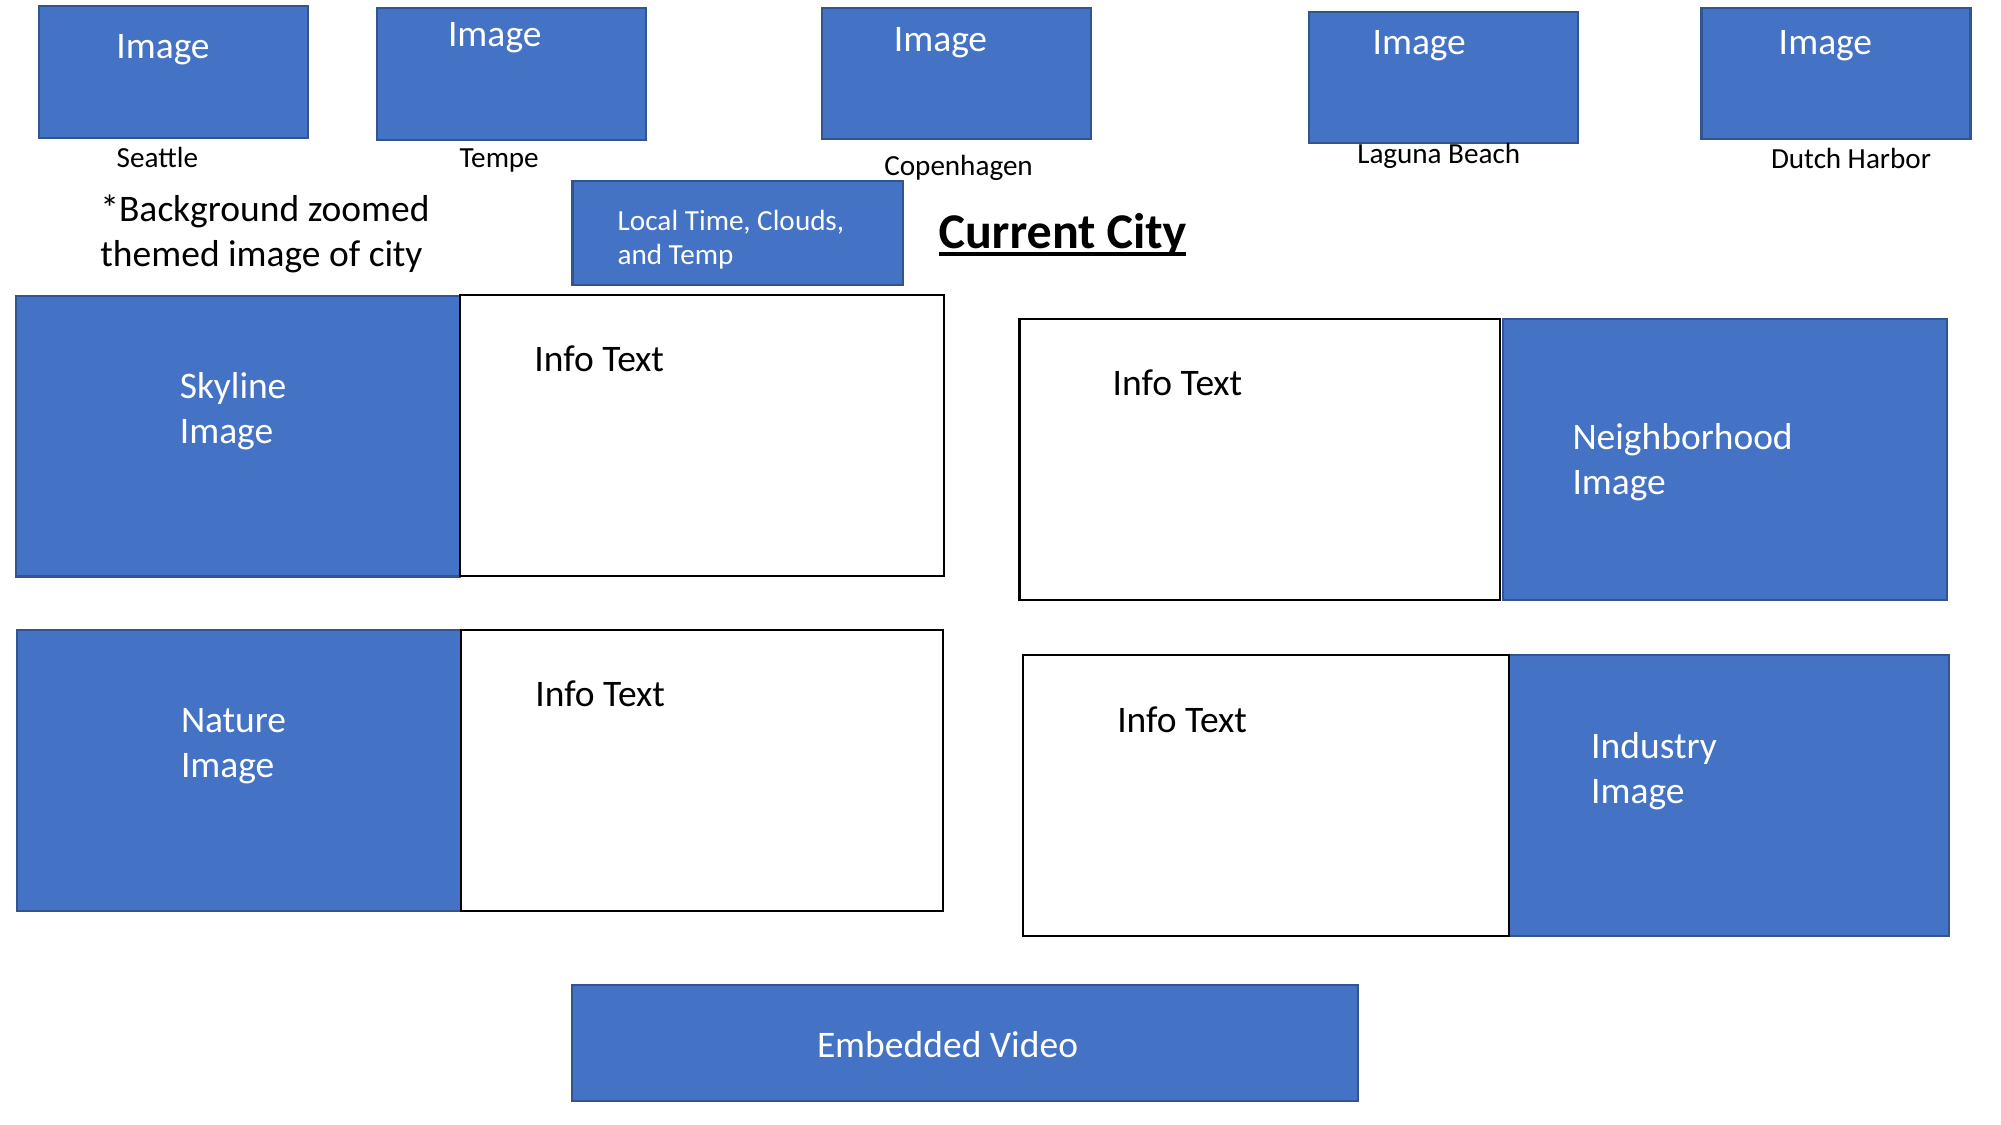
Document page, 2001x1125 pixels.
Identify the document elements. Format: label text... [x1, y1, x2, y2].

text_box Tempe [444, 131, 639, 182]
text_box [459, 294, 945, 577]
text_box [460, 629, 944, 912]
text_box Skyline Image [165, 353, 311, 459]
text_box Image [101, 13, 297, 74]
text_box [38, 5, 309, 139]
text_box [821, 7, 1092, 140]
text_box Image [433, 2, 629, 62]
text_box Info Text [1097, 351, 1517, 411]
text_box Image [1763, 9, 1960, 69]
text_box Local Time, Clouds, and Temp [603, 193, 873, 279]
text_box Seattle [101, 130, 260, 181]
text_box [1018, 318, 1501, 601]
text_box Image [1357, 9, 1553, 70]
text_box Current City [923, 191, 1212, 267]
text_box [1502, 318, 1948, 601]
text_box Info Text [519, 326, 941, 387]
text_box Industry Image [1576, 713, 1804, 819]
text_box [15, 295, 461, 578]
text_box Info Text [1102, 687, 1526, 747]
text_box [1022, 654, 1510, 937]
text_box Info Text [520, 661, 941, 722]
text_box Neighborhood Image [1557, 404, 1816, 510]
text_box [571, 984, 1359, 1102]
text_box [1510, 654, 1950, 937]
text_box Nature Image [166, 687, 312, 793]
text_box [1308, 11, 1579, 144]
text_box *Background zoomed themed image of city [85, 176, 455, 282]
text_box Laguna Beach [1342, 127, 1601, 177]
text_box [16, 629, 460, 912]
text_box Copenhagen [869, 138, 1121, 189]
text_box Image [879, 6, 1075, 67]
text_box [376, 7, 647, 141]
text_box Embedded Video [802, 1013, 1333, 1073]
text_box [1700, 7, 1972, 140]
text_box [571, 180, 904, 286]
text_box Dutch Harbor [1756, 131, 1951, 182]
